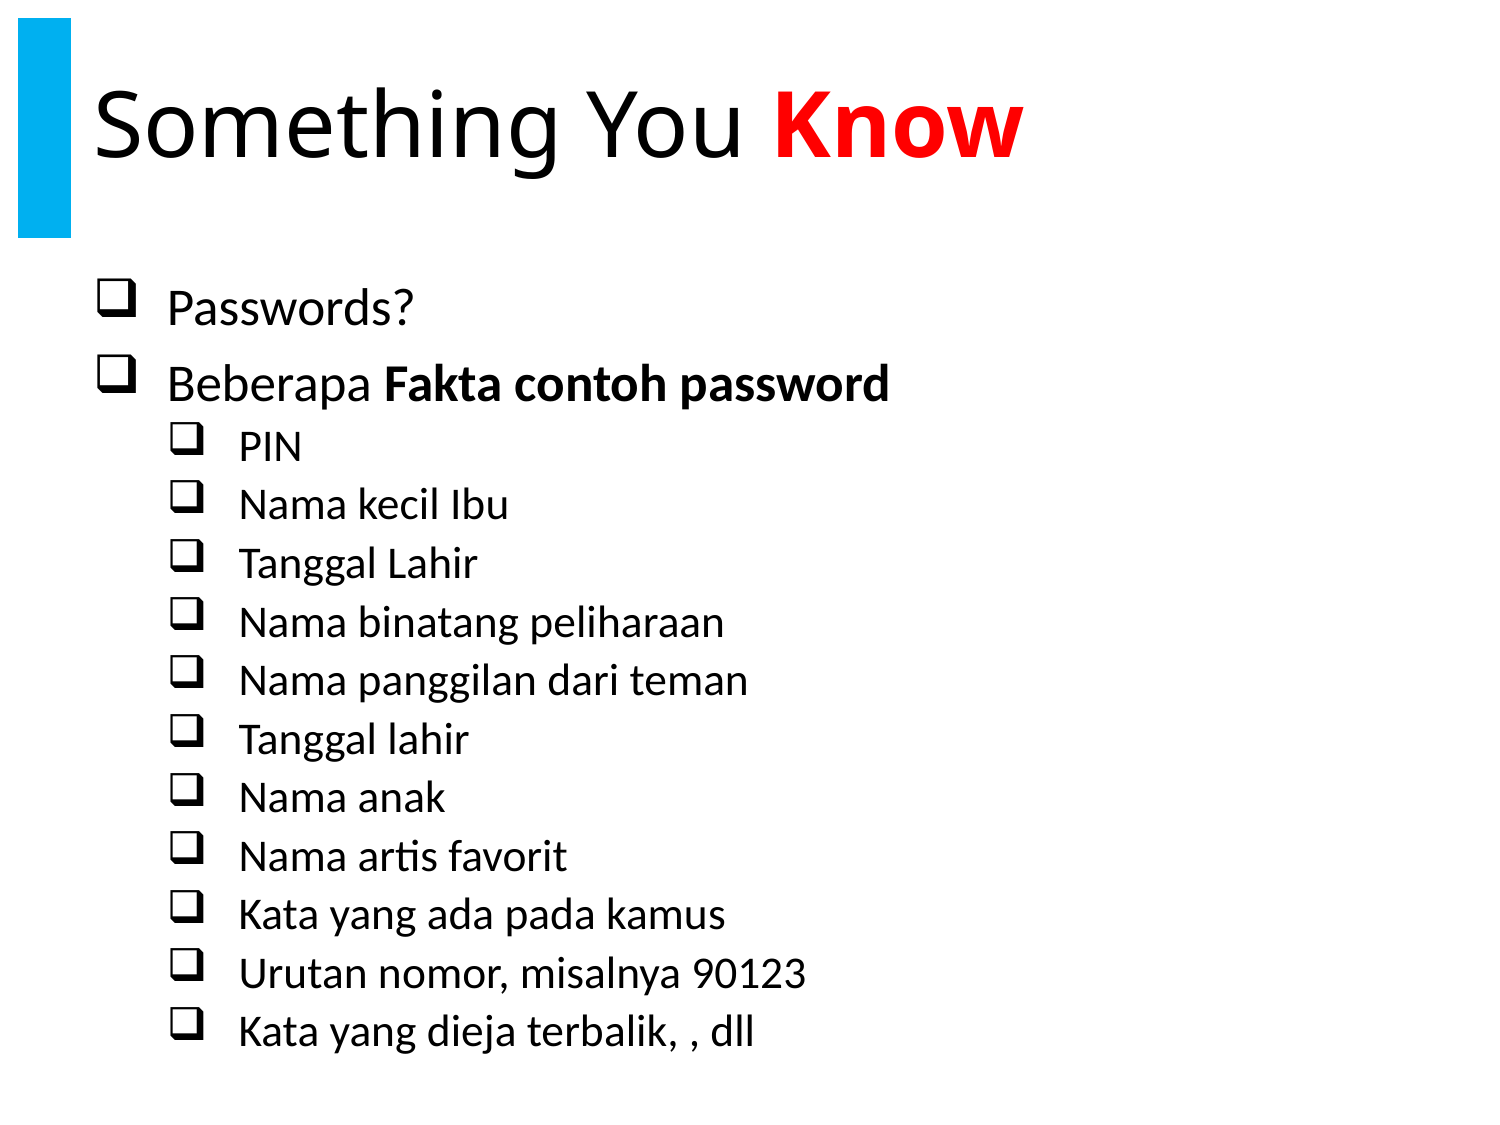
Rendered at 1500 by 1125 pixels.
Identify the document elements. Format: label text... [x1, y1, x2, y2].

list Passwords? Beberapa Fakta contoh password PIN Nama kecil Ibu Tanggal Lahir Nama binatang peliharaan Nama panggilan dari teman Tanggal lahir Nama anak Nama artis favorit Kata yang ada pada kamus Urutan nomor, misalnya 90123 Kata yang dieja terbalik, , dll [78, 272, 1443, 1070]
title Something You Know [78, 19, 1443, 237]
